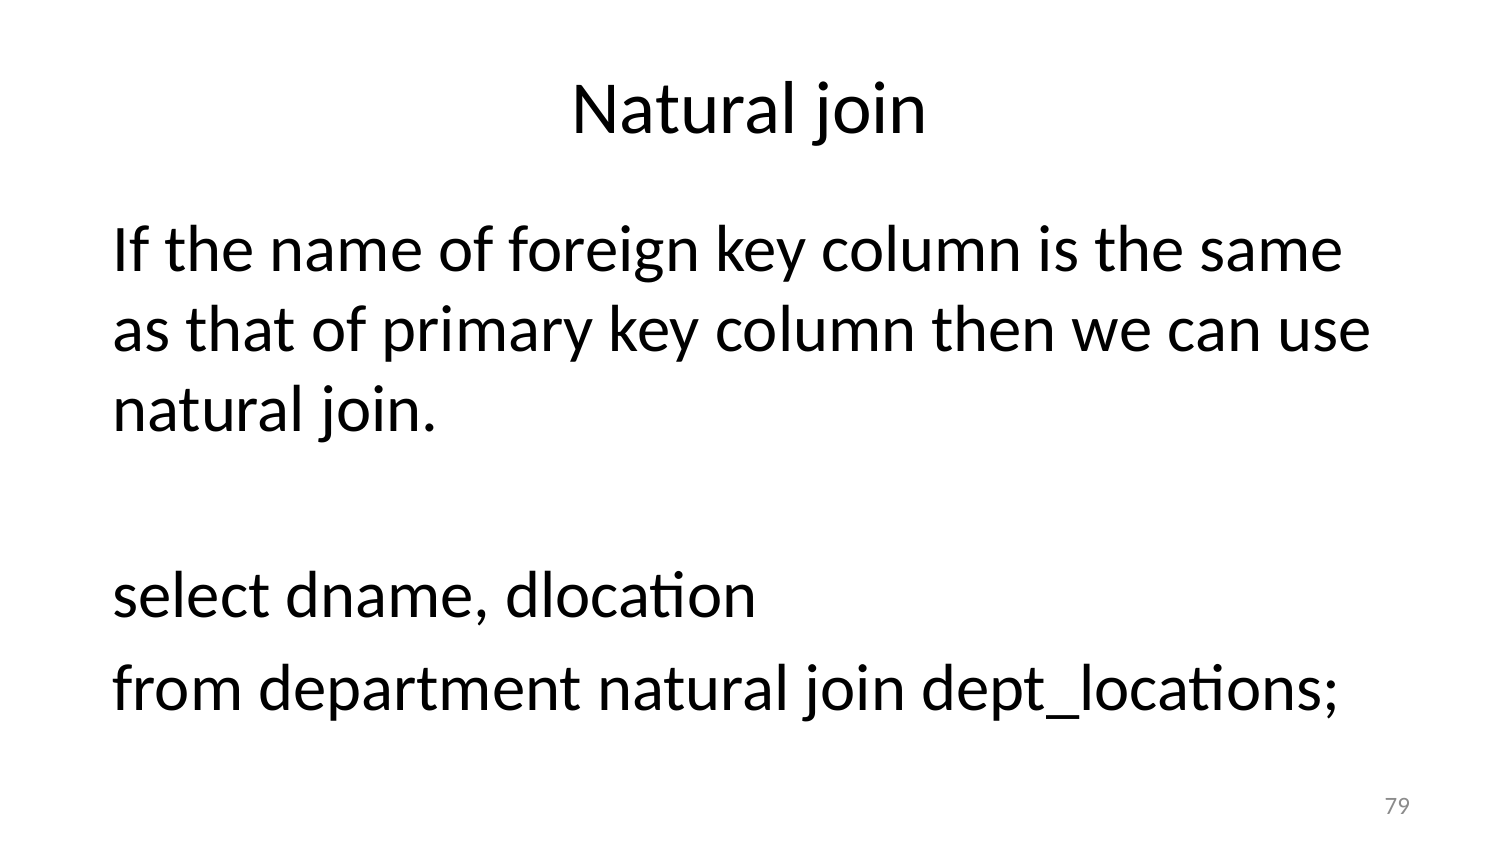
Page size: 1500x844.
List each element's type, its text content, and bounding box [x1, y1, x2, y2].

slide_number 79 [1074, 782, 1425, 827]
title Natural join [75, 33, 1425, 175]
list If the name of foreign key column is the same as that of primary key column then we can use natural join. select dname, dlocation from department natural join dept_locations; [75, 196, 1425, 754]
